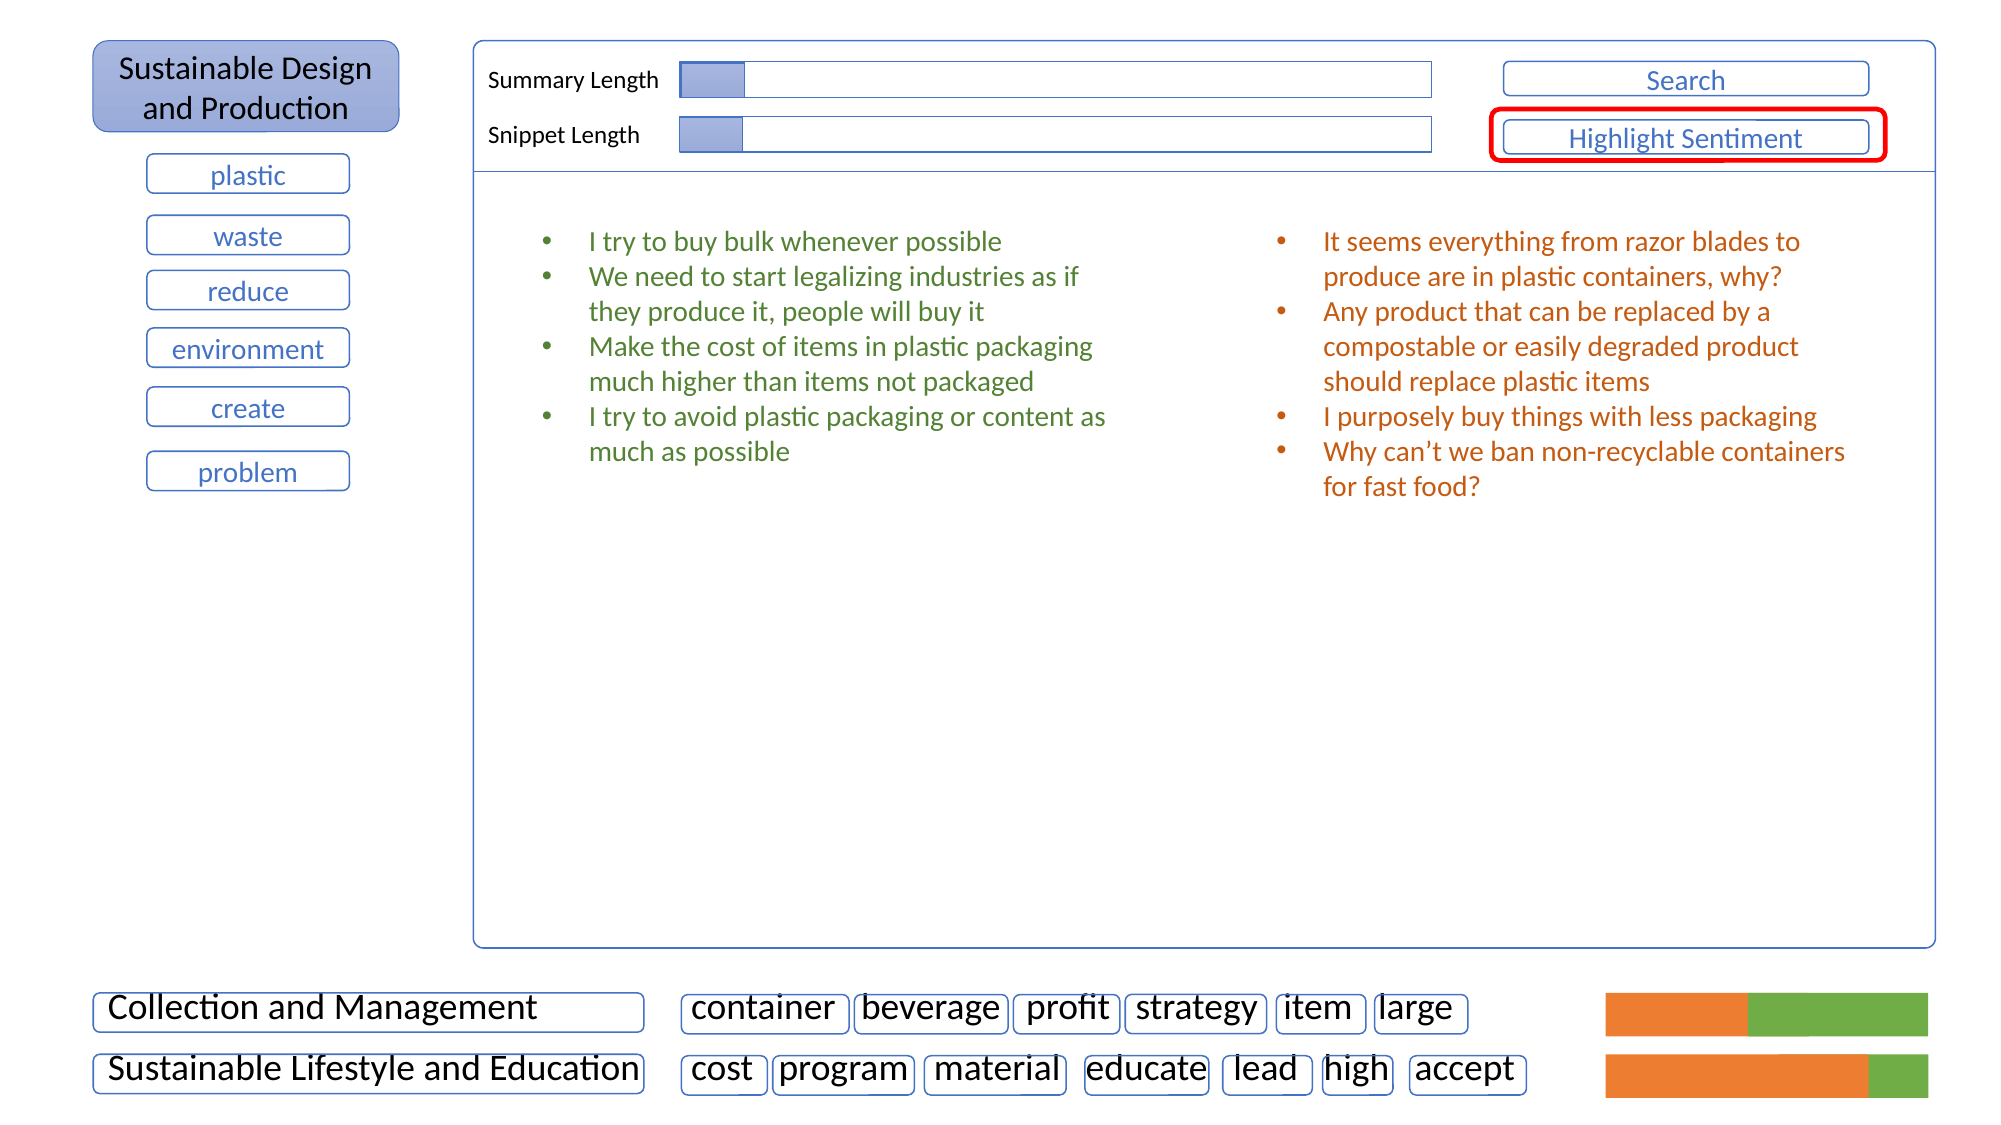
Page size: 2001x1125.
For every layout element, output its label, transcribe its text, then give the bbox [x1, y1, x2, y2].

text_box plastic [146, 153, 350, 194]
text_box [682, 116, 1432, 153]
text_box [681, 1055, 768, 1096]
text_box Snippet Length [473, 111, 682, 157]
text_box [681, 62, 745, 98]
text_box [682, 61, 1432, 98]
text_box [473, 172, 1936, 949]
text_box [681, 994, 850, 1034]
text_box [93, 992, 644, 1033]
text_box [1870, 1053, 1930, 1099]
text_box environment [146, 327, 350, 368]
text_box [1409, 1055, 1527, 1096]
text_box [93, 1054, 644, 1094]
text_box [924, 1055, 1067, 1096]
text_box problem [146, 451, 350, 491]
text_box [772, 1055, 915, 1096]
text_box [1276, 994, 1366, 1034]
table_cell cost program material educate lead high accept [676, 1045, 1565, 1106]
text_box I try to buy bulk whenever possible We need to start legalizing industries as if they produce it, people will buy it Make the cost of items in plastic packaging much higher than items not packaged I try to avoid plastic packaging or content as much as possible [527, 215, 1153, 475]
text_box waste [146, 215, 350, 255]
text_box [1322, 1055, 1393, 1096]
text_box [1013, 994, 1120, 1034]
text_box [1084, 1055, 1209, 1096]
text_box Sustainable Design and Production [92, 40, 400, 133]
text_box [1491, 109, 1886, 161]
text_box [1374, 994, 1468, 1034]
table_header Collection and Management [93, 984, 676, 1045]
text_box [473, 40, 1936, 171]
text_box [854, 994, 1009, 1034]
text_box [1604, 1053, 1870, 1099]
text_box reduce [146, 270, 350, 310]
text_box create [146, 386, 350, 427]
text_box [1222, 1055, 1313, 1096]
text_box [1125, 994, 1267, 1034]
table_header [1565, 984, 1935, 1045]
table_cell Sustainable Lifestyle and Education [93, 1045, 676, 1106]
text_box [1604, 991, 1746, 1038]
table_header container beverage profit strategy item large [676, 984, 1565, 1045]
text_box [1746, 991, 1930, 1038]
table_cell [1565, 1045, 1935, 1106]
text_box Summary Length [473, 55, 682, 101]
text_box Search [1503, 61, 1869, 96]
text_box [679, 117, 743, 152]
text_box It seems everything from razor blades to produce are in plastic containers, why? Any product that can be replaced by a compostable or easily degraded product should replace plastic items I purposely buy things with less packaging Why can’t we ban non-recyclable containers for fast food? [1261, 215, 1891, 510]
